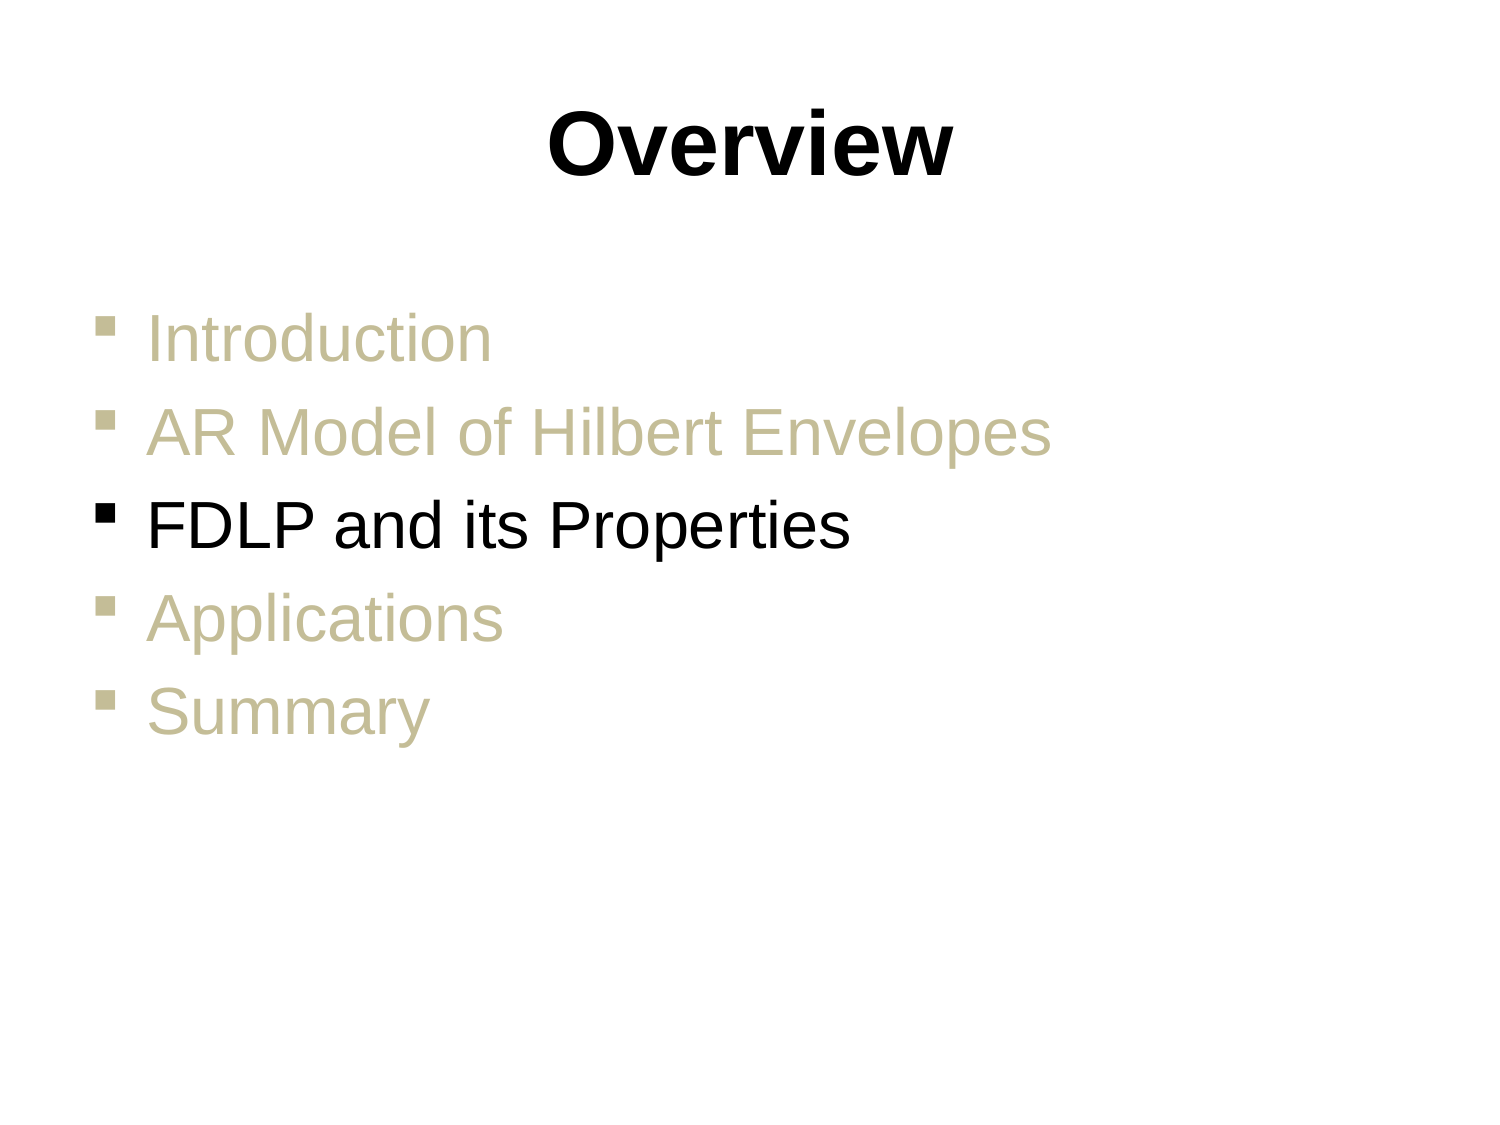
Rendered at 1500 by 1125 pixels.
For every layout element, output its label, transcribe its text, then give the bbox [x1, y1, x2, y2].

title Overview [75, 45, 1425, 233]
list Introduction AR Model of Hilbert Envelopes FDLP and its Properties Applications Summary [75, 287, 1425, 1030]
